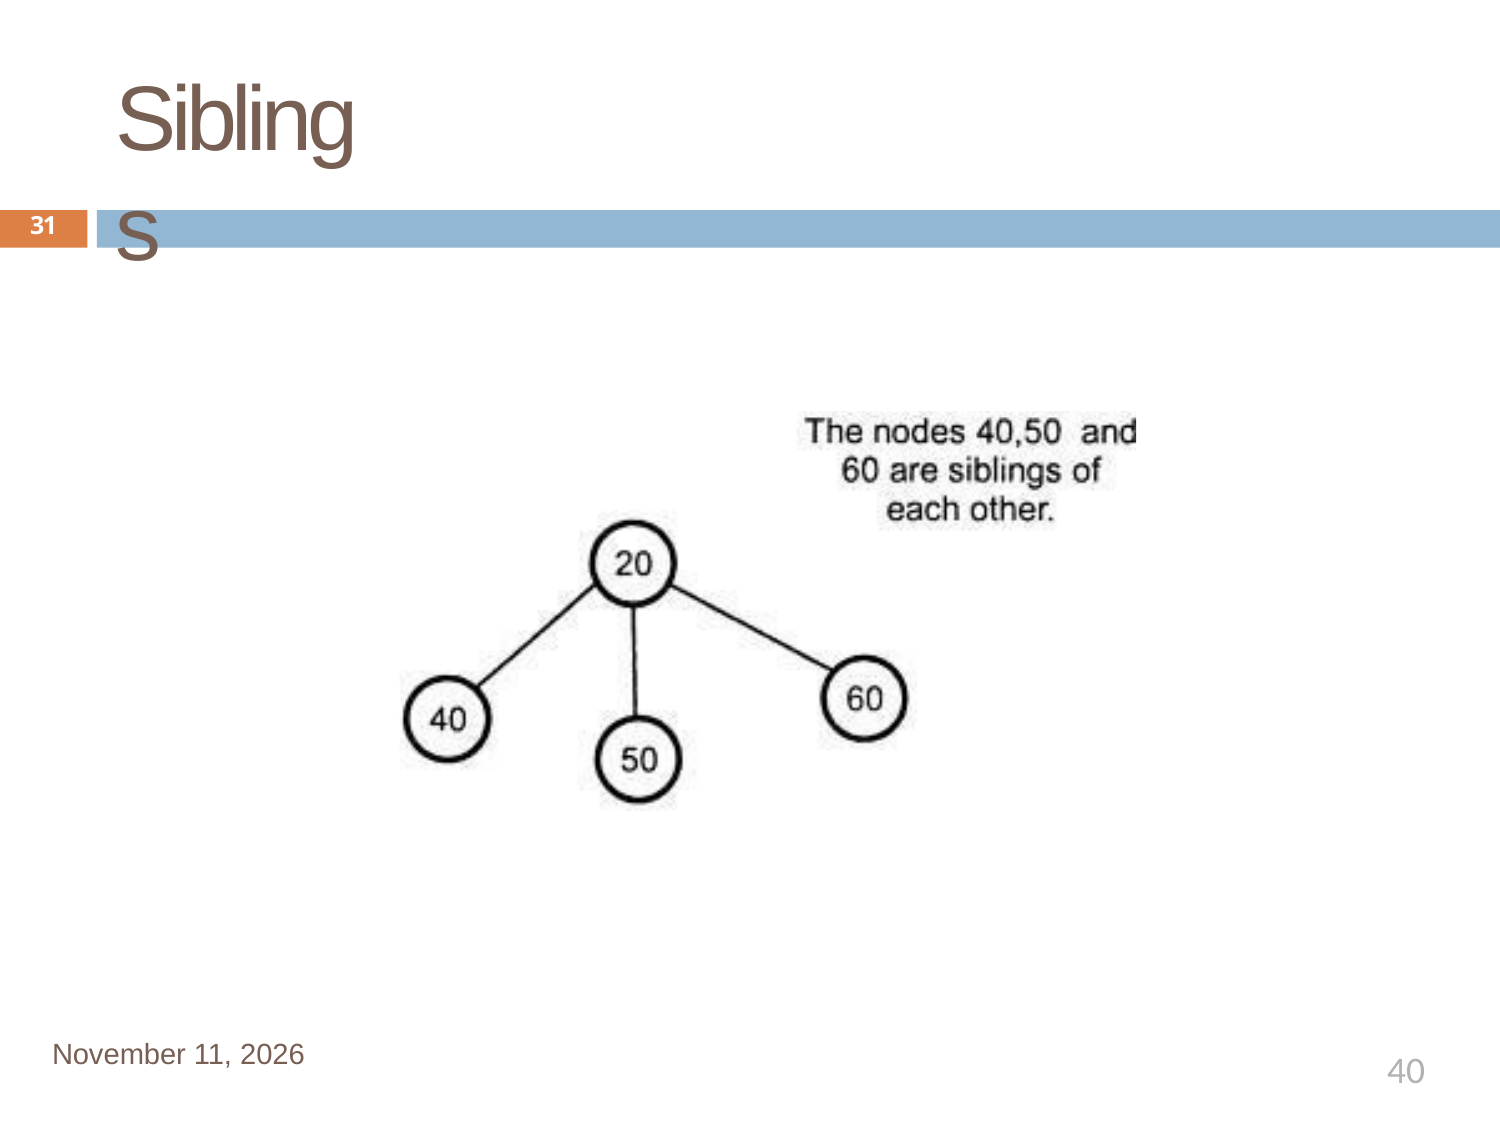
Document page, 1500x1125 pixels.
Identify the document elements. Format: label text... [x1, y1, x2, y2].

text_box [399, 411, 1137, 811]
title Siblings [113, 56, 396, 279]
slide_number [50, 1037, 399, 1125]
slide_number 40 [1080, 1046, 1425, 1103]
text_box 31 [28, 207, 59, 240]
